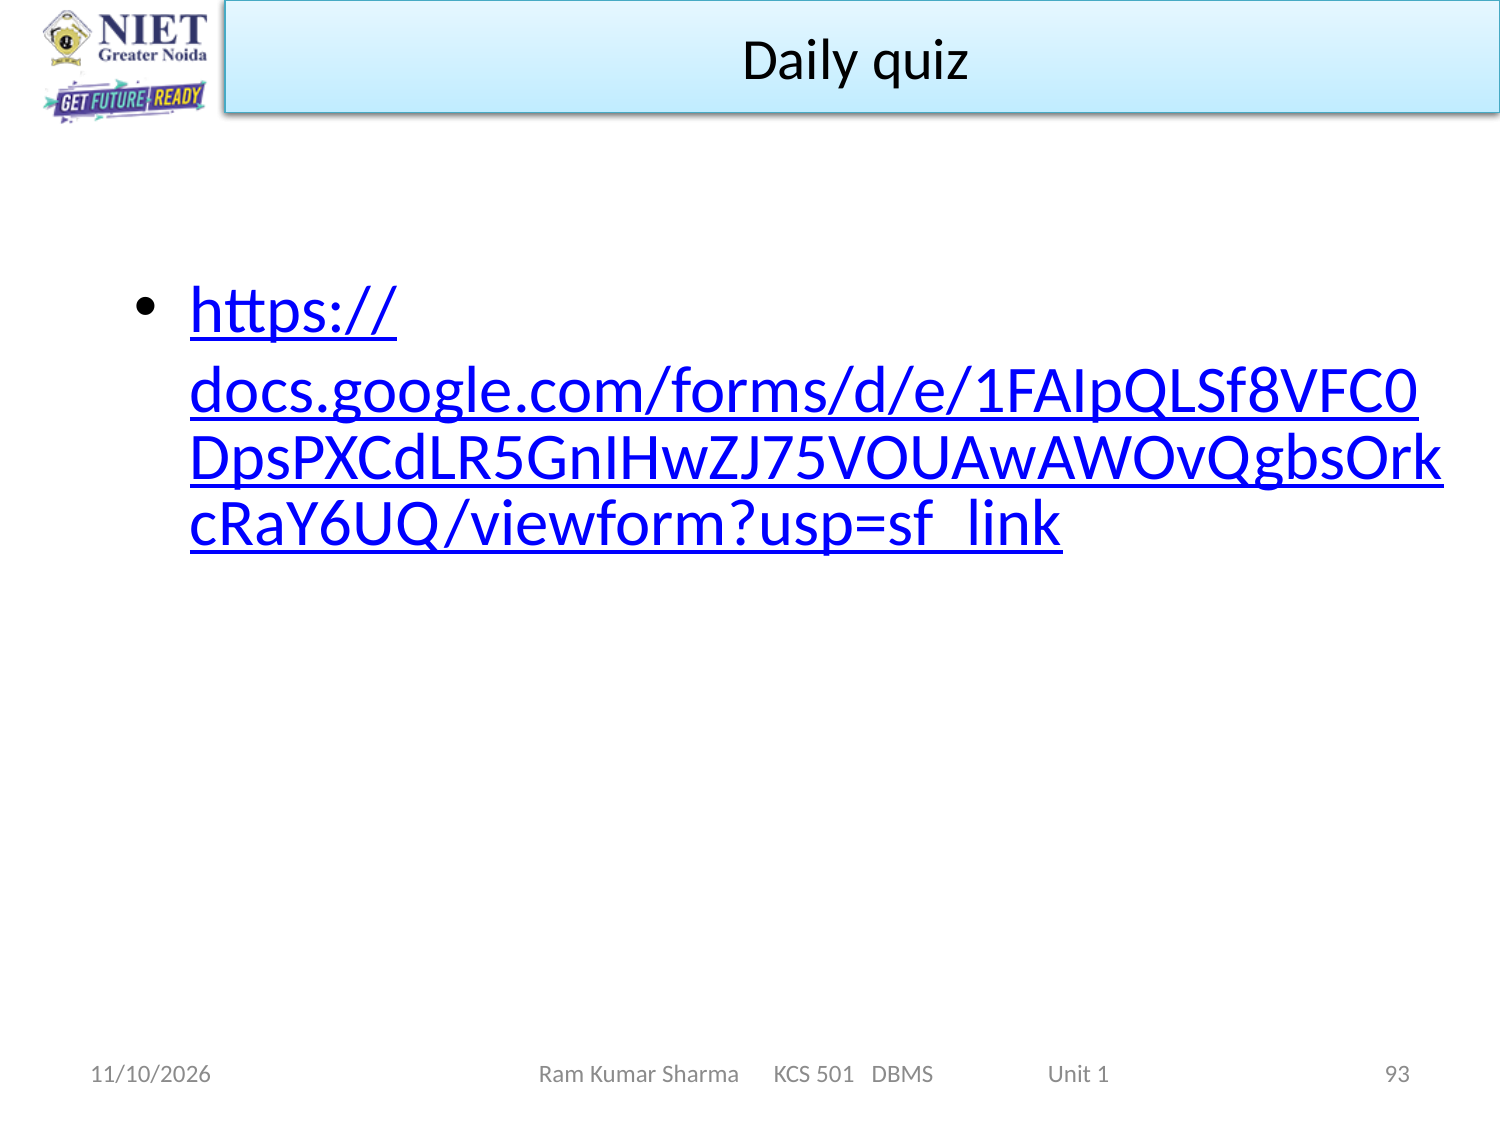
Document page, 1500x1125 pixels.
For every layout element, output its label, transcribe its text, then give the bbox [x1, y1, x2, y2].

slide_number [75, 1042, 412, 1103]
picture [5, 0, 244, 134]
list https://docs.google.com/forms/d/e/1FAIpQLSf8VFC0DpsPXCdLR5GnIHwZJ75VOUAwAWOvQgbsOrkcRaY6UQ/viewform?usp=sf_link [118, 258, 1469, 876]
slide_number 93 [1074, 1042, 1425, 1103]
footer Ram Kumar Sharma KCS 501 DBMS Unit 1 [412, 1042, 1074, 1103]
text_box Daily quiz [224, 0, 1500, 113]
